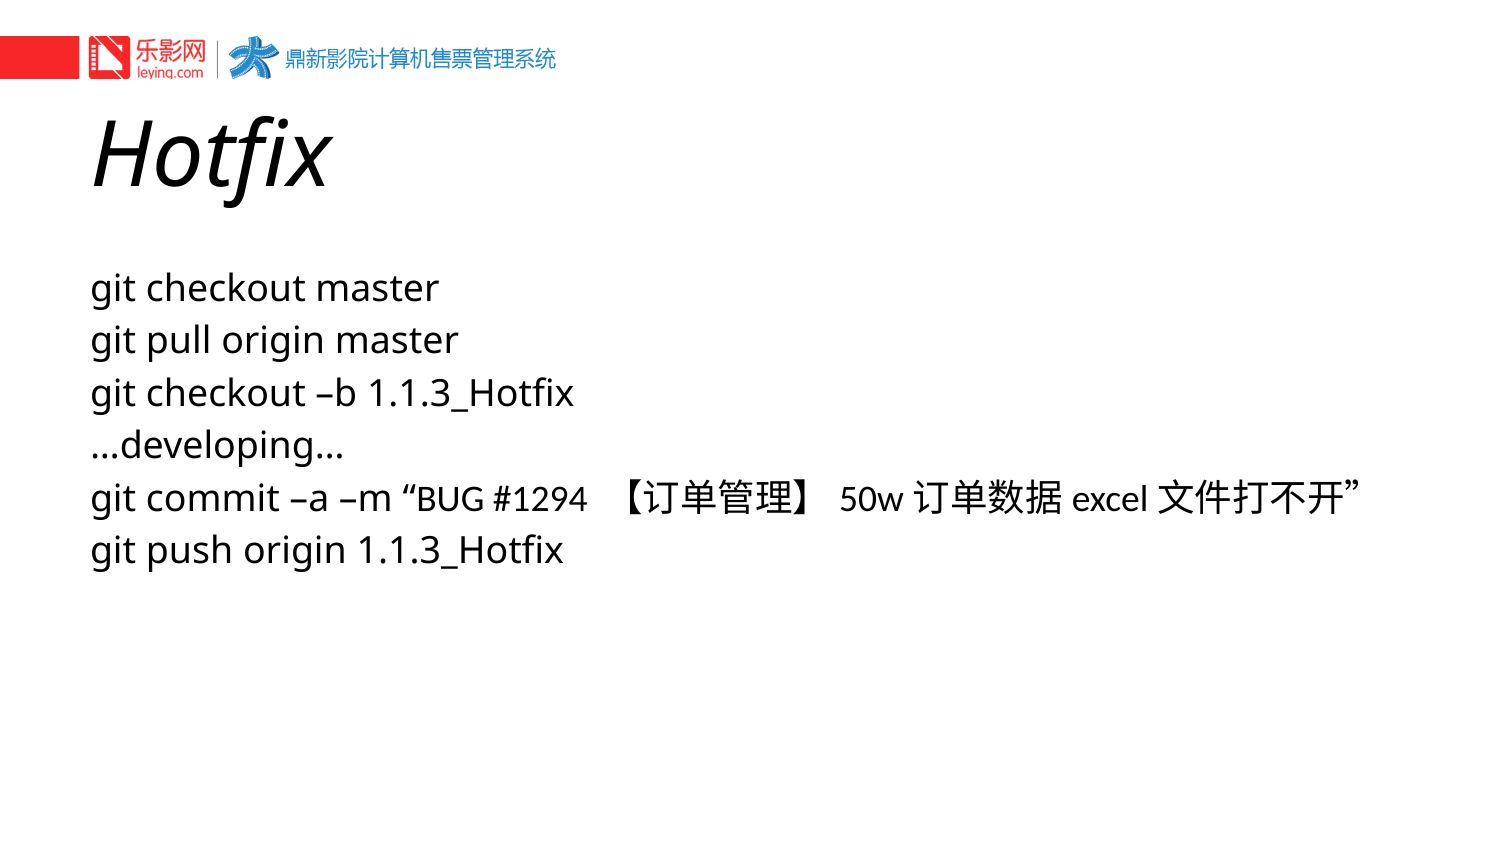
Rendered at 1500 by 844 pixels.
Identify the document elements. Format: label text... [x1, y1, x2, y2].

list git checkout master git pull origin master git checkout –b 1.1.3_Hotfix …developing… git commit –a –m “BUG #1294 【订单管理】50w订单数据excel文件打不开” git push origin 1.1.3_Hotfix [75, 256, 1425, 754]
title Hotfix [75, 91, 1425, 210]
picture [0, 31, 562, 82]
